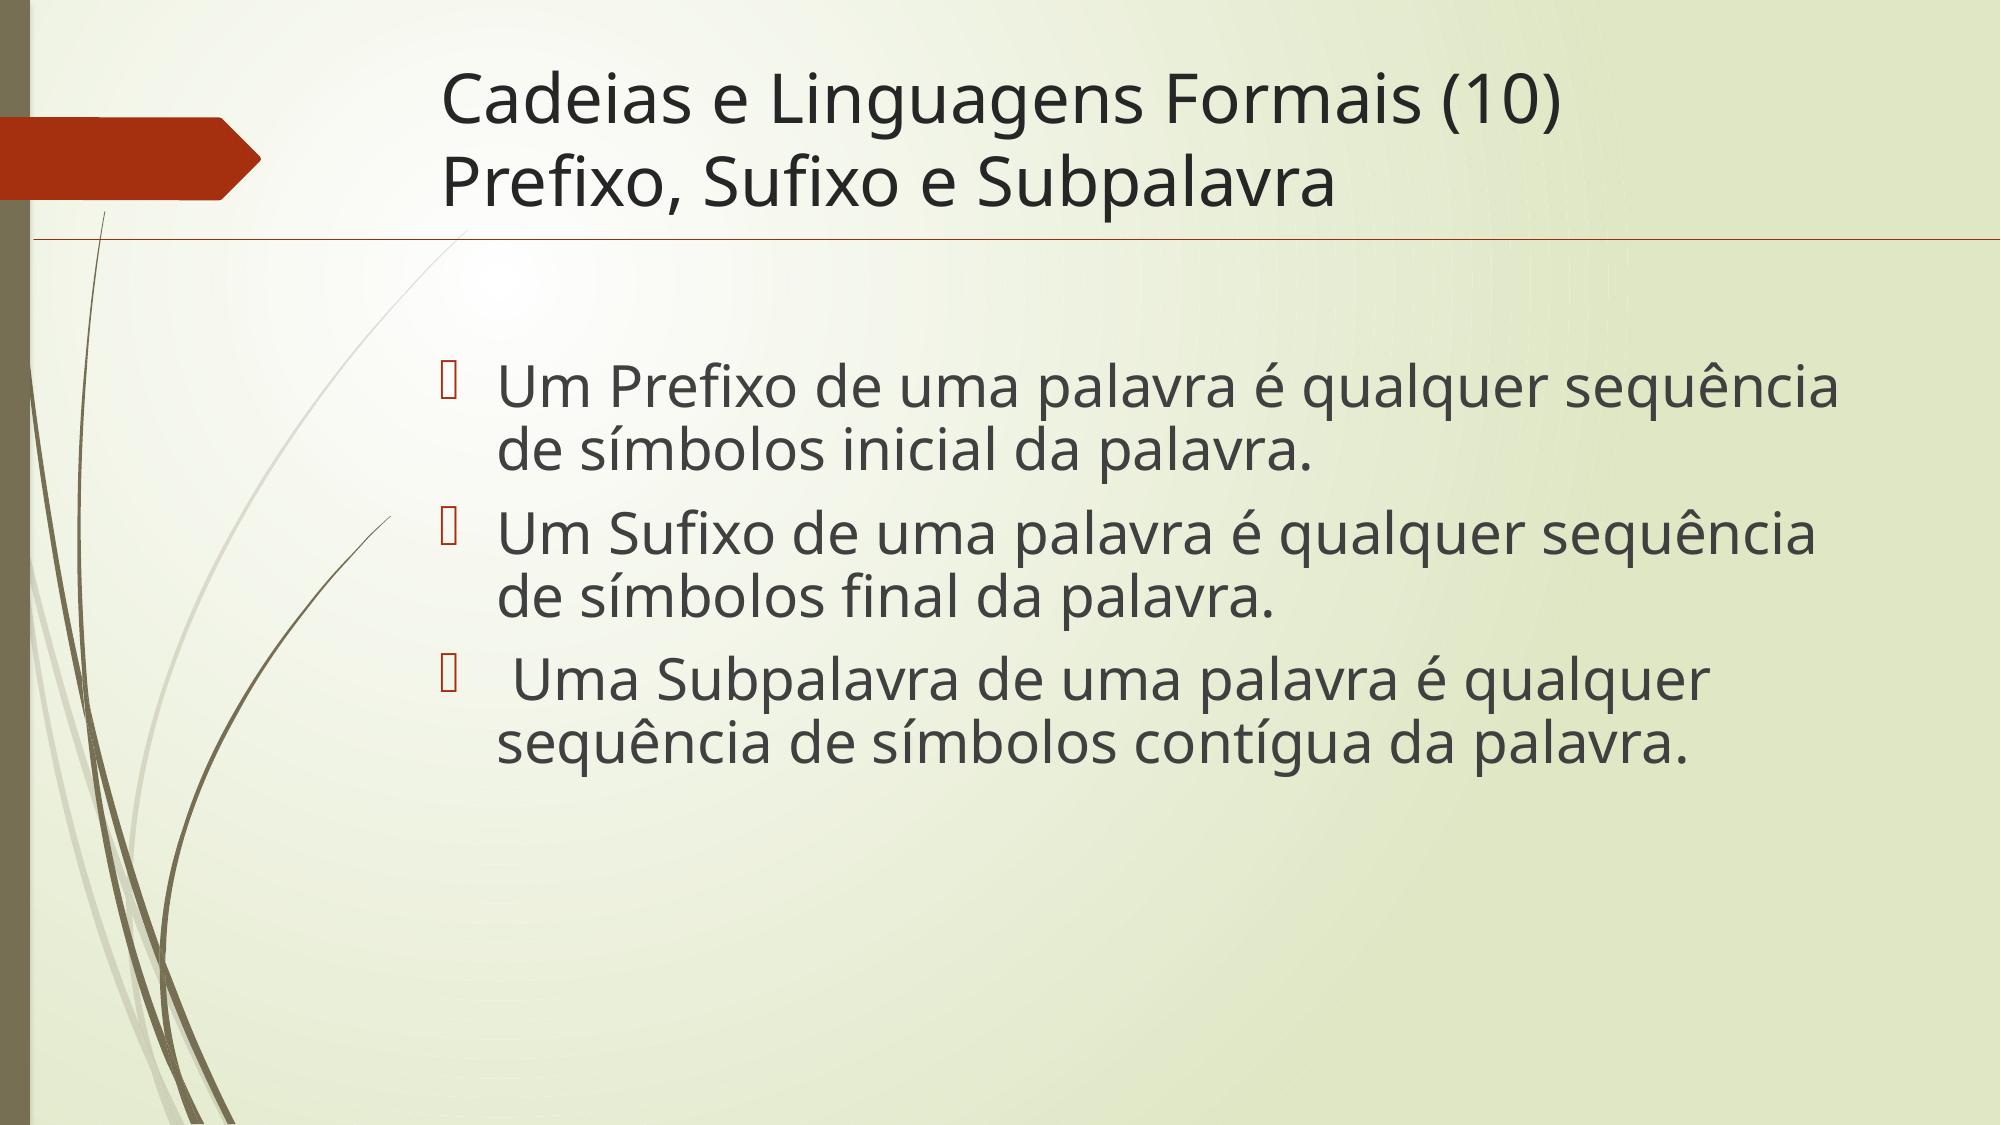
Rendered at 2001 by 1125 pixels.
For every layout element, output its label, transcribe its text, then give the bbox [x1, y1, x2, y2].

list Um Prefixo de uma palavra é qualquer sequência de símbolos inicial da palavra. Um Sufixo de uma palavra é qualquer sequência de símbolos final da palavra. Uma Subpalavra de uma palavra é qualquer sequência de símbolos contígua da palavra. [424, 350, 1888, 988]
title Cadeias e Linguagens Formais (10) Prefixo, Sufixo e Subpalavra [425, 47, 1888, 230]
